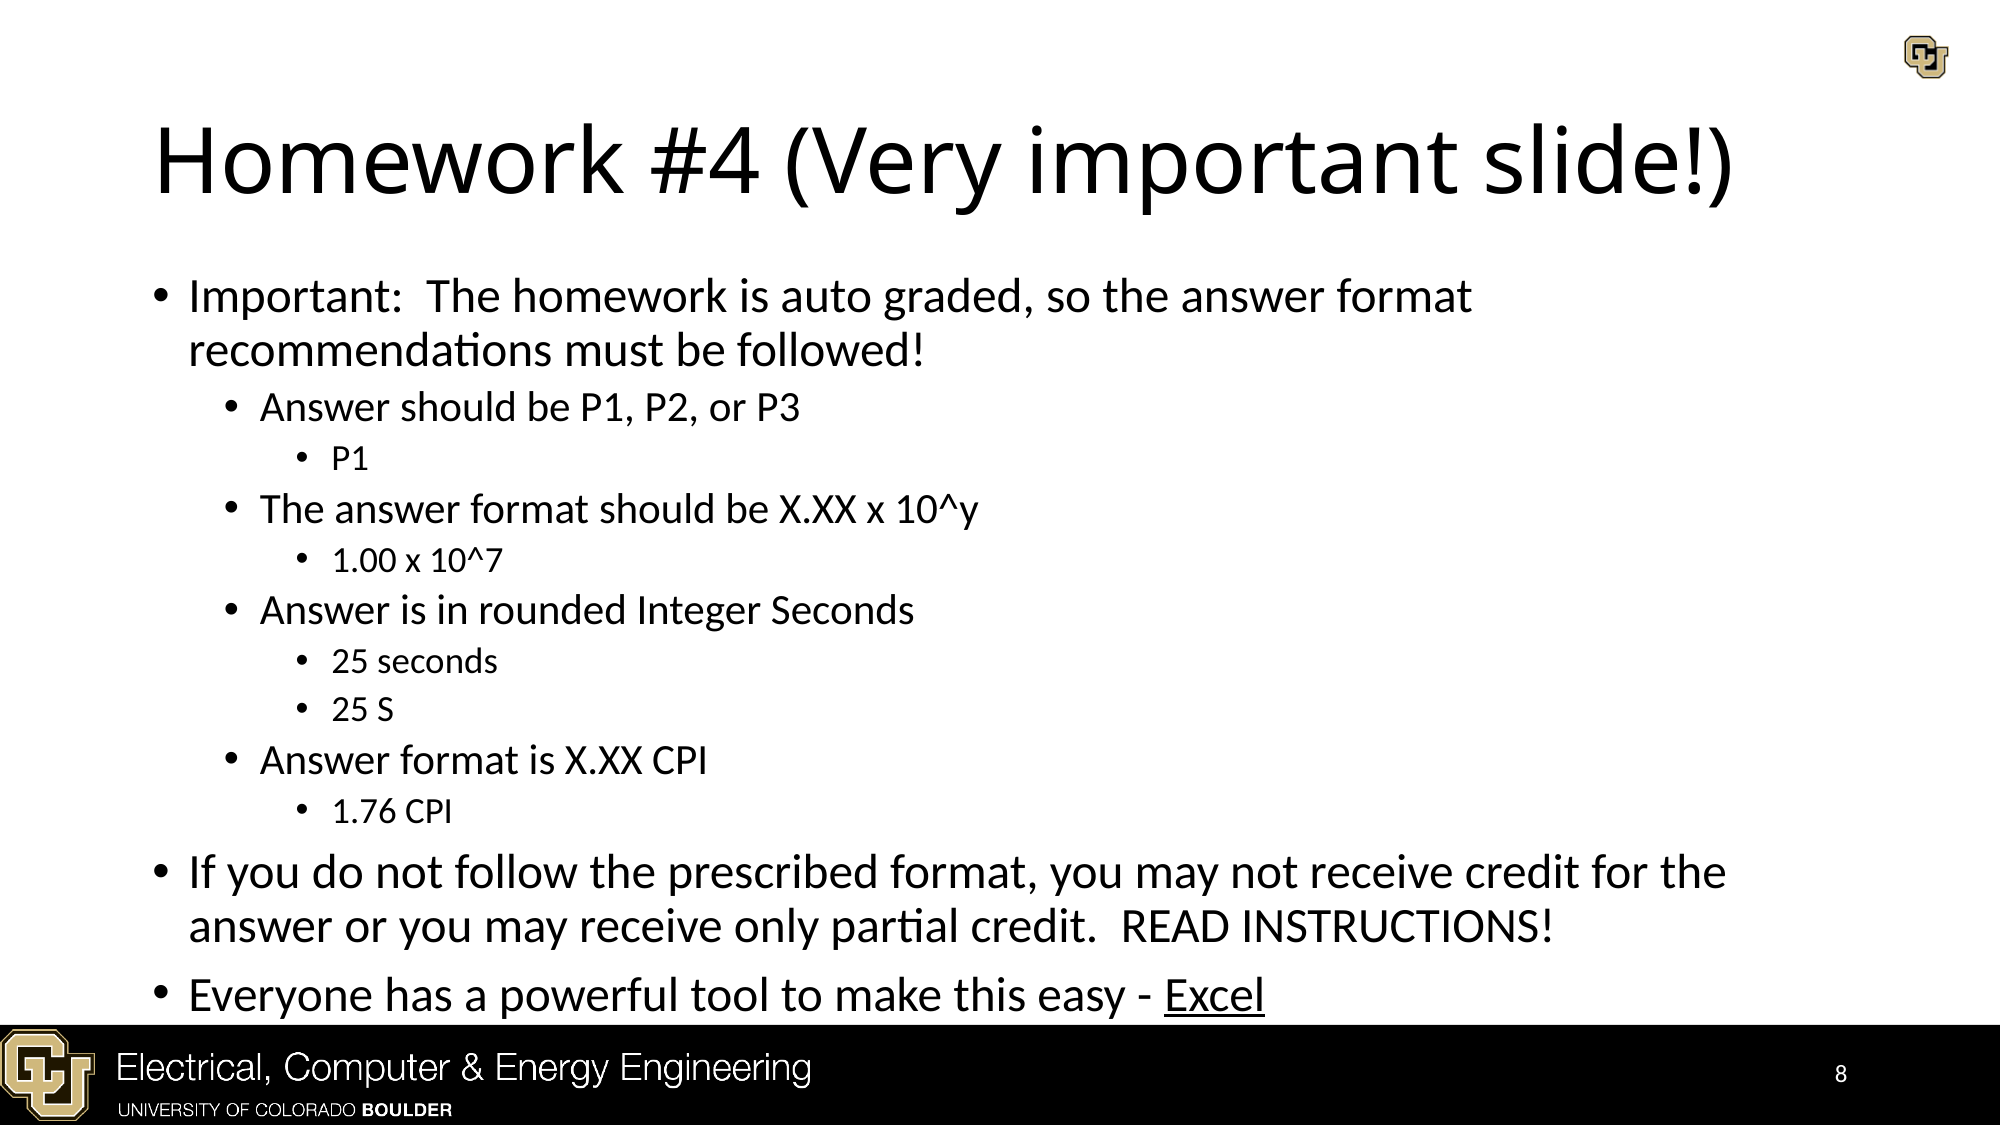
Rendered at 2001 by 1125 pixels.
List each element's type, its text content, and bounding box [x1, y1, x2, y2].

picture [1899, 32, 1958, 87]
footer [0, 1024, 2000, 1125]
list Important: The homework is auto graded, so the answer format recommendations must be followed! Answer should be P1, P2, or P3 P1 The answer format should be X.XX x 10^y 1.00 x 10^7 Answer is in rounded Integer Seconds 25 seconds 25 S Answer format is X.XX CPI 1.76 CPI If you do not follow the prescribed format, you may not receive credit for the answer or you may receive only partial credit. READ INSTRUCTIONS! Everyone has a powerful tool to make this easy - Excel [137, 262, 1863, 1030]
picture [0, 1029, 810, 1121]
title Homework #4 (Very important slide!) [137, 55, 1863, 262]
slide_number 8 [1412, 1042, 1863, 1103]
